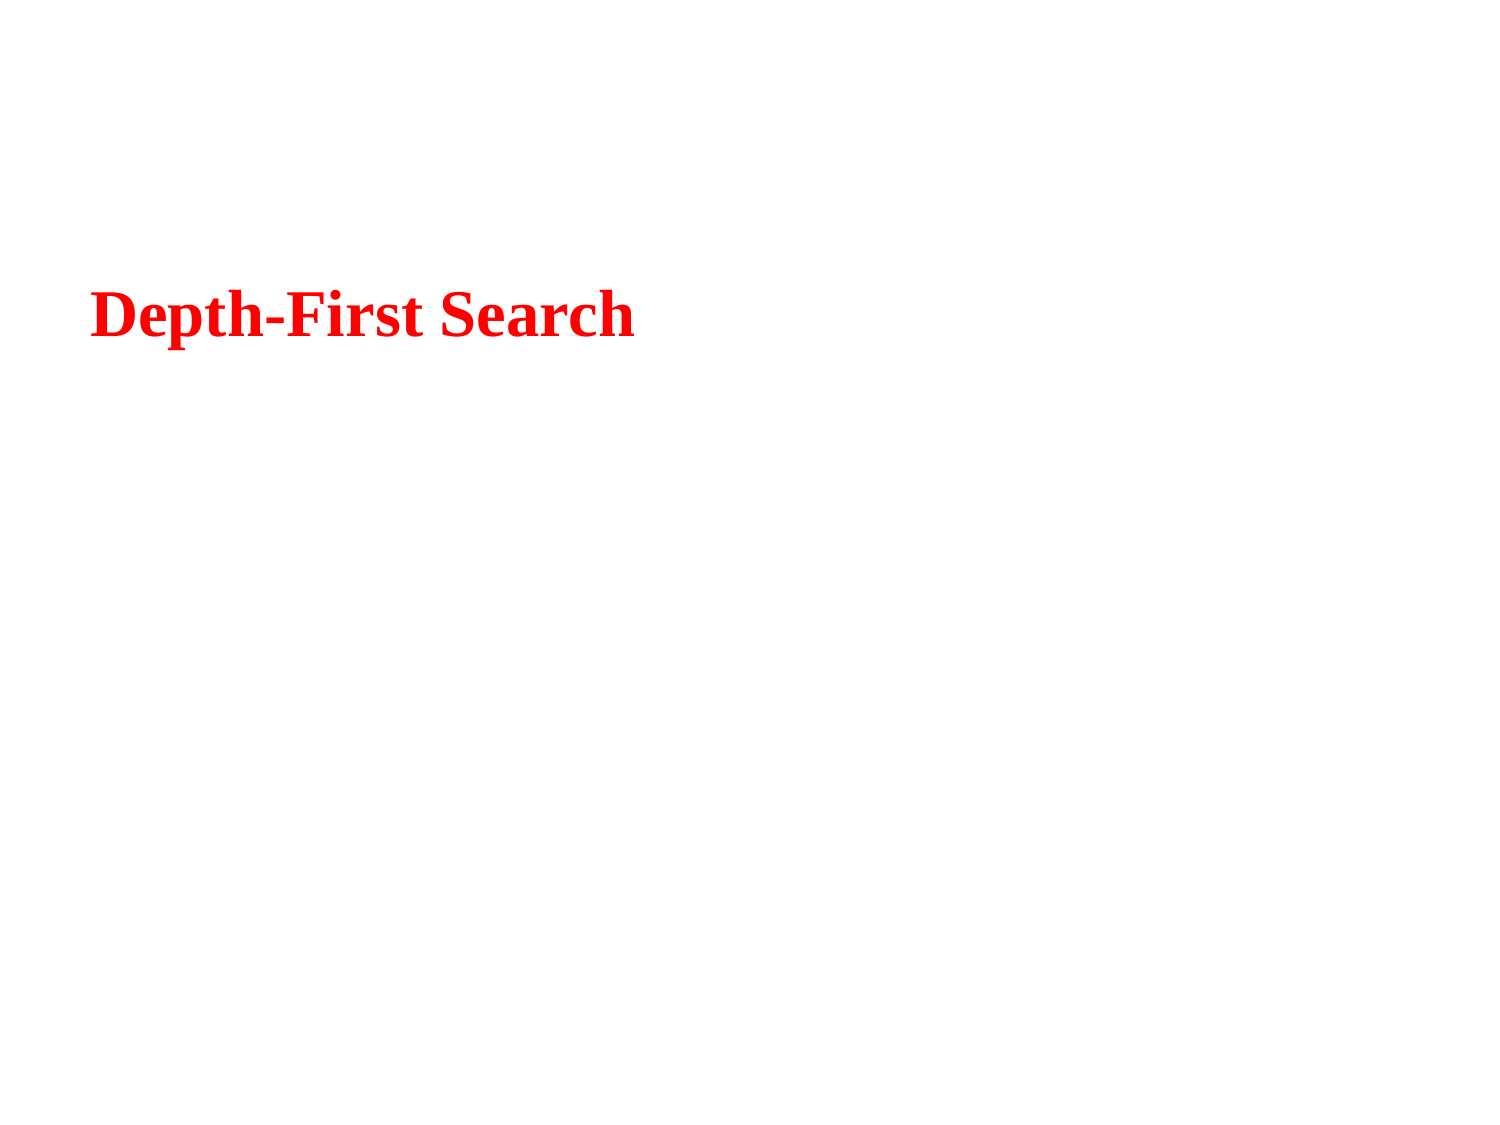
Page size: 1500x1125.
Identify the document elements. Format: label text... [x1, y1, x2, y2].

list Depth-First Search [75, 262, 1425, 1005]
